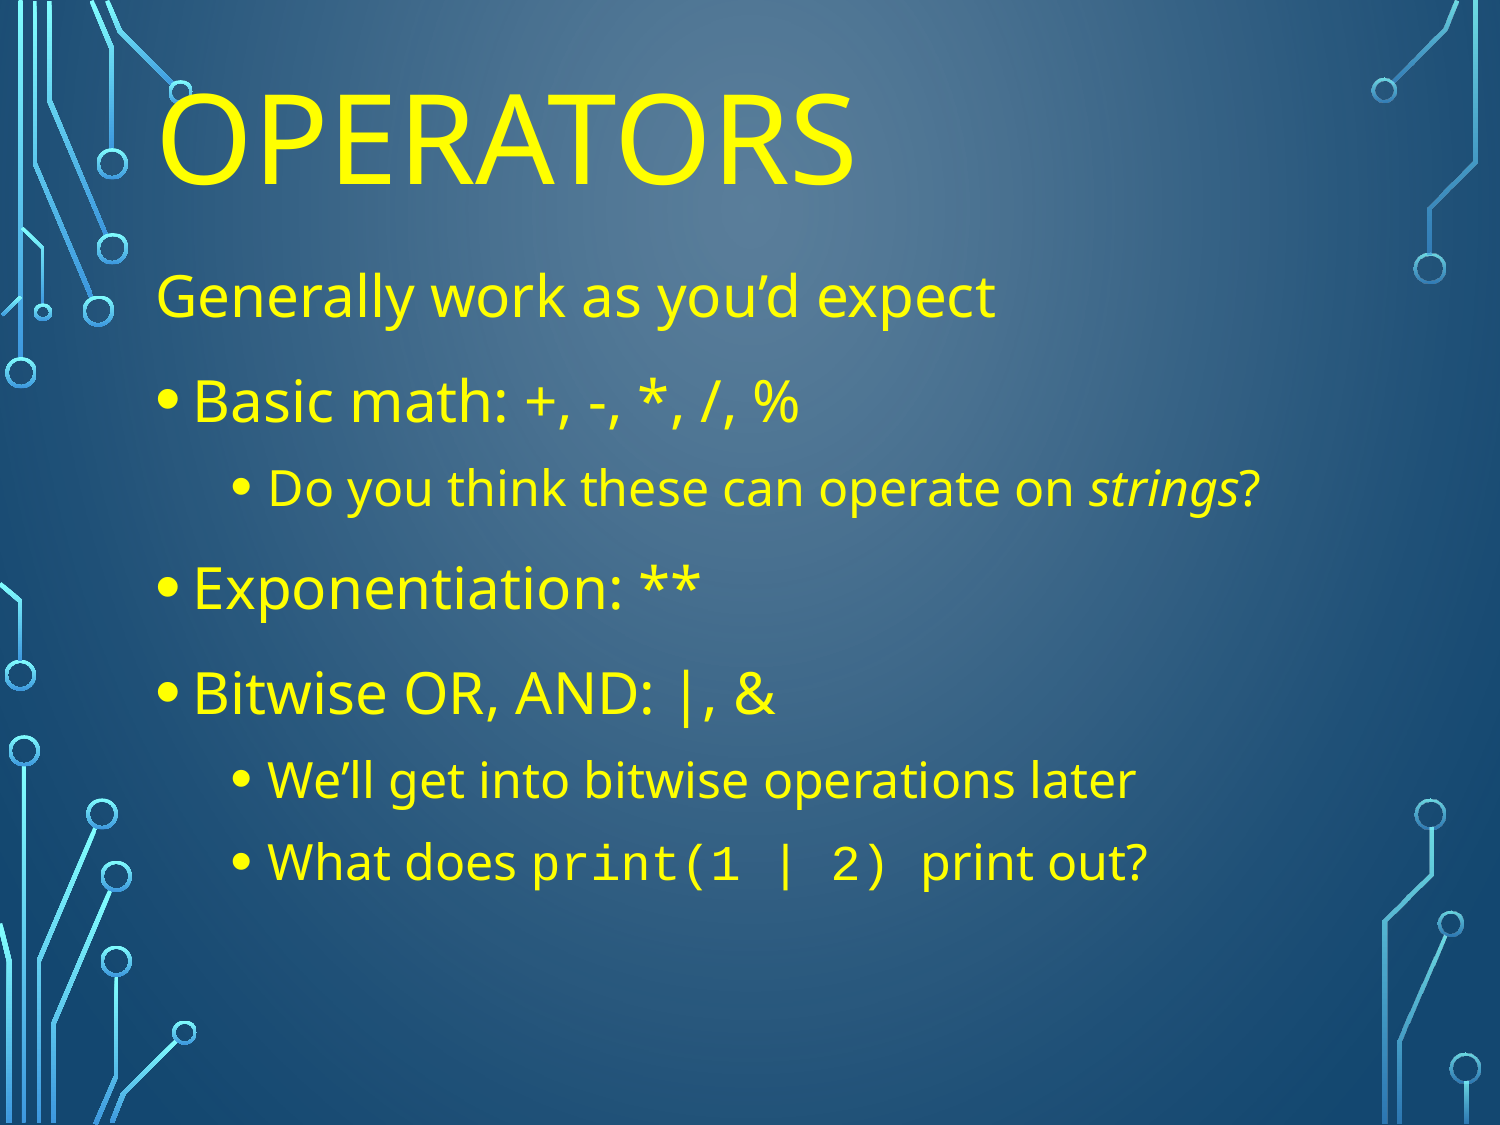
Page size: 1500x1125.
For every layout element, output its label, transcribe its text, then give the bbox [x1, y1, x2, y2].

list Generally work as you’d expect Basic math: +, -, *, /, % Do you think these can operate on strings? Exponentiation: ** Bitwise OR, AND: |, & We’ll get into bitwise operations later What does print(1 | 2) print out? [140, 237, 1360, 950]
title Operators [140, 62, 1360, 225]
